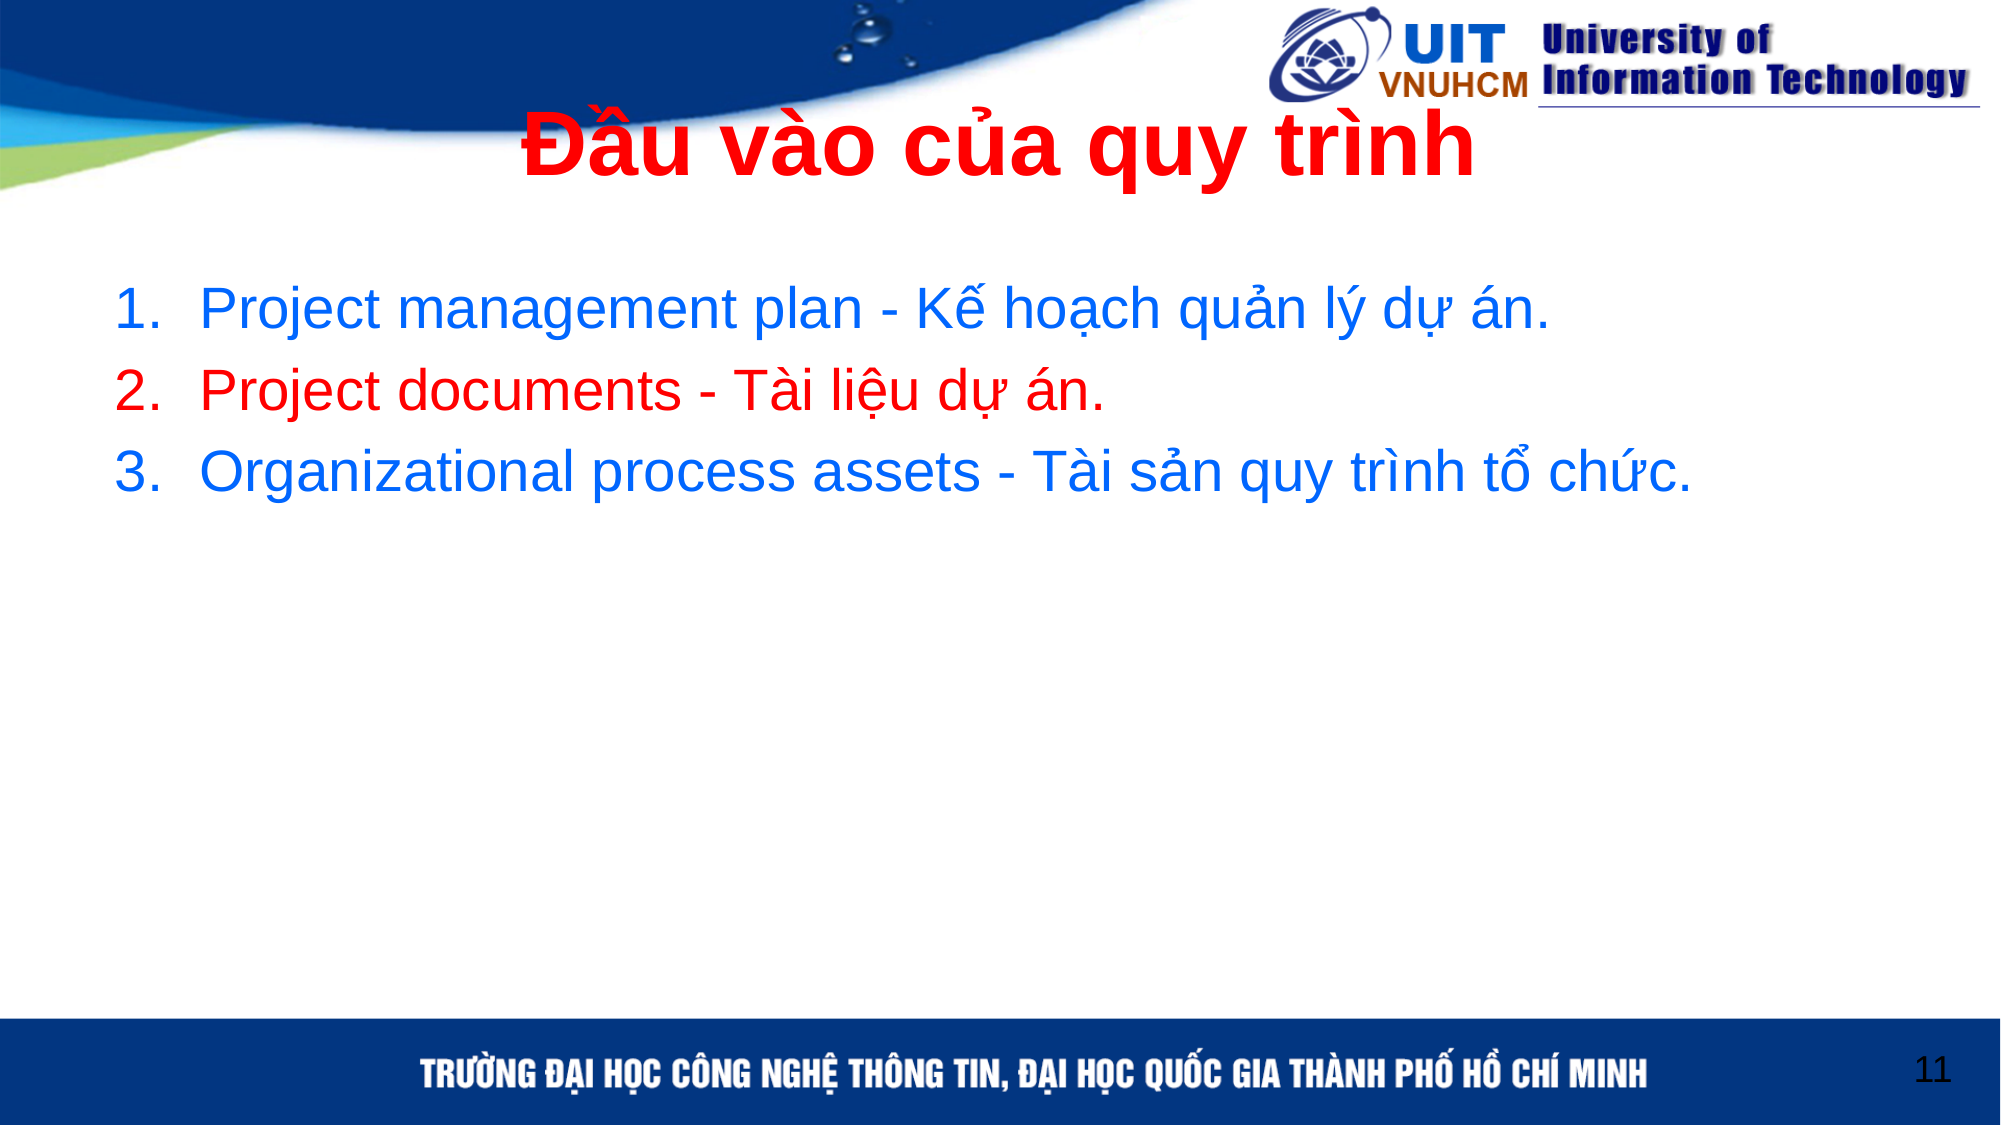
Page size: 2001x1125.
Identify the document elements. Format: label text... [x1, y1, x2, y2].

list Project management plan - Kế hoạch quản lý dự án. Project documents - Tài liệu dự án. Organizational process assets - Tài sản quy trình tổ chức. [99, 262, 1900, 1005]
picture [0, 0, 2001, 1125]
title Đầu vào của quy trình [99, 45, 1900, 233]
